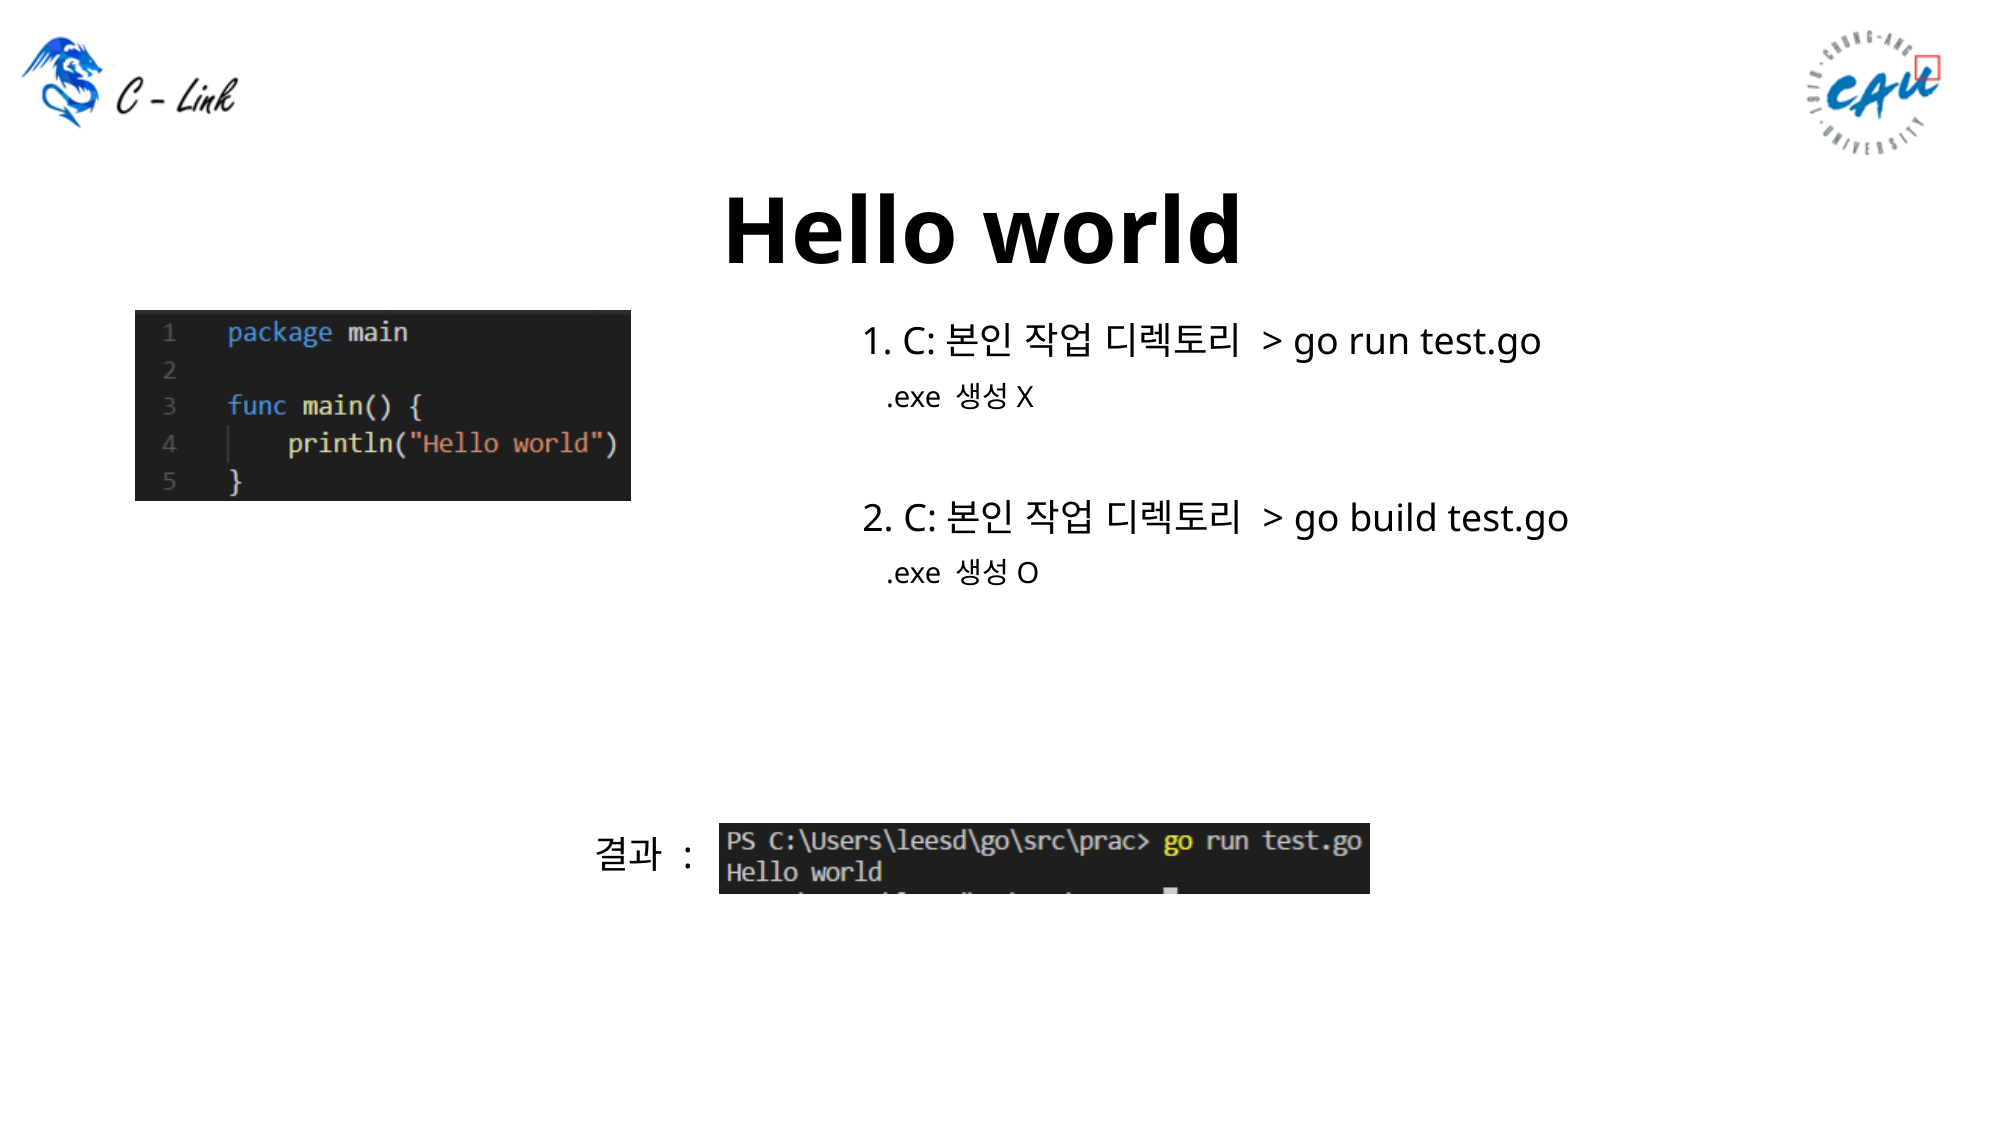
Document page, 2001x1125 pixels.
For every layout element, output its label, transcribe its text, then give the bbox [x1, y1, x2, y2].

text_box 결과 : [579, 824, 718, 884]
text_box 1. C:본인 작업 디렉토리 > go run test.go [846, 310, 1558, 370]
text_box Hello world [481, 165, 1485, 289]
text_box .exe 생성X [871, 370, 1049, 421]
text_box 2. C:본인 작업 디렉토리 > go build test.go [847, 486, 1585, 547]
text_box .exe 생성O [871, 547, 1055, 597]
picture [719, 823, 1370, 895]
picture [0, 17, 1950, 165]
picture [135, 310, 631, 501]
